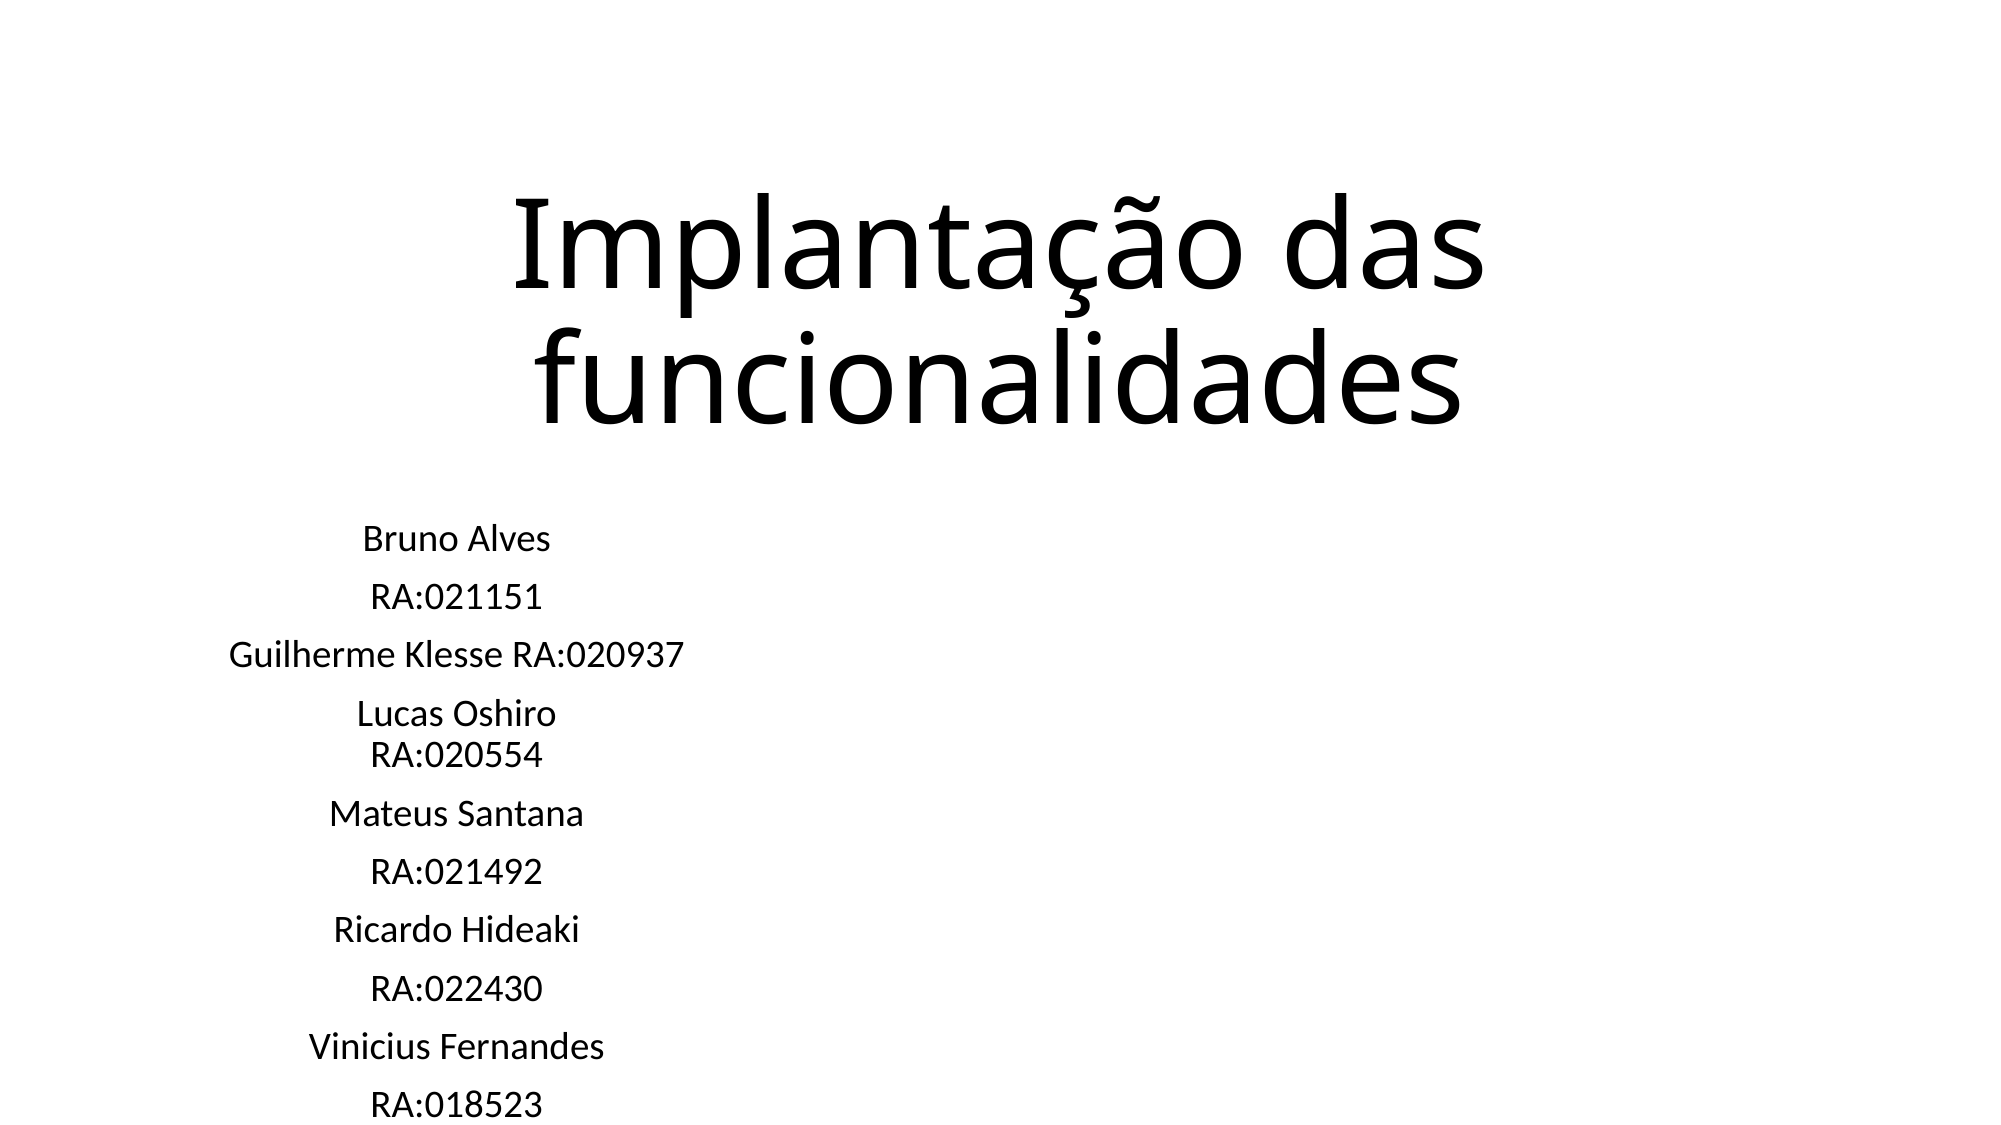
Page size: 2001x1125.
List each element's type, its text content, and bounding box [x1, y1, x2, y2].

title Implantação das funcionalidades [249, 66, 1750, 459]
subtitle Bruno Alves RA:021151 Guilherme Klesse RA:020937 Lucas Oshiro RA:020554 Mateus Santana RA:021492 Ricardo Hideaki RA:022430 Vinicius Fernandes RA:018523 [0, 510, 914, 1125]
